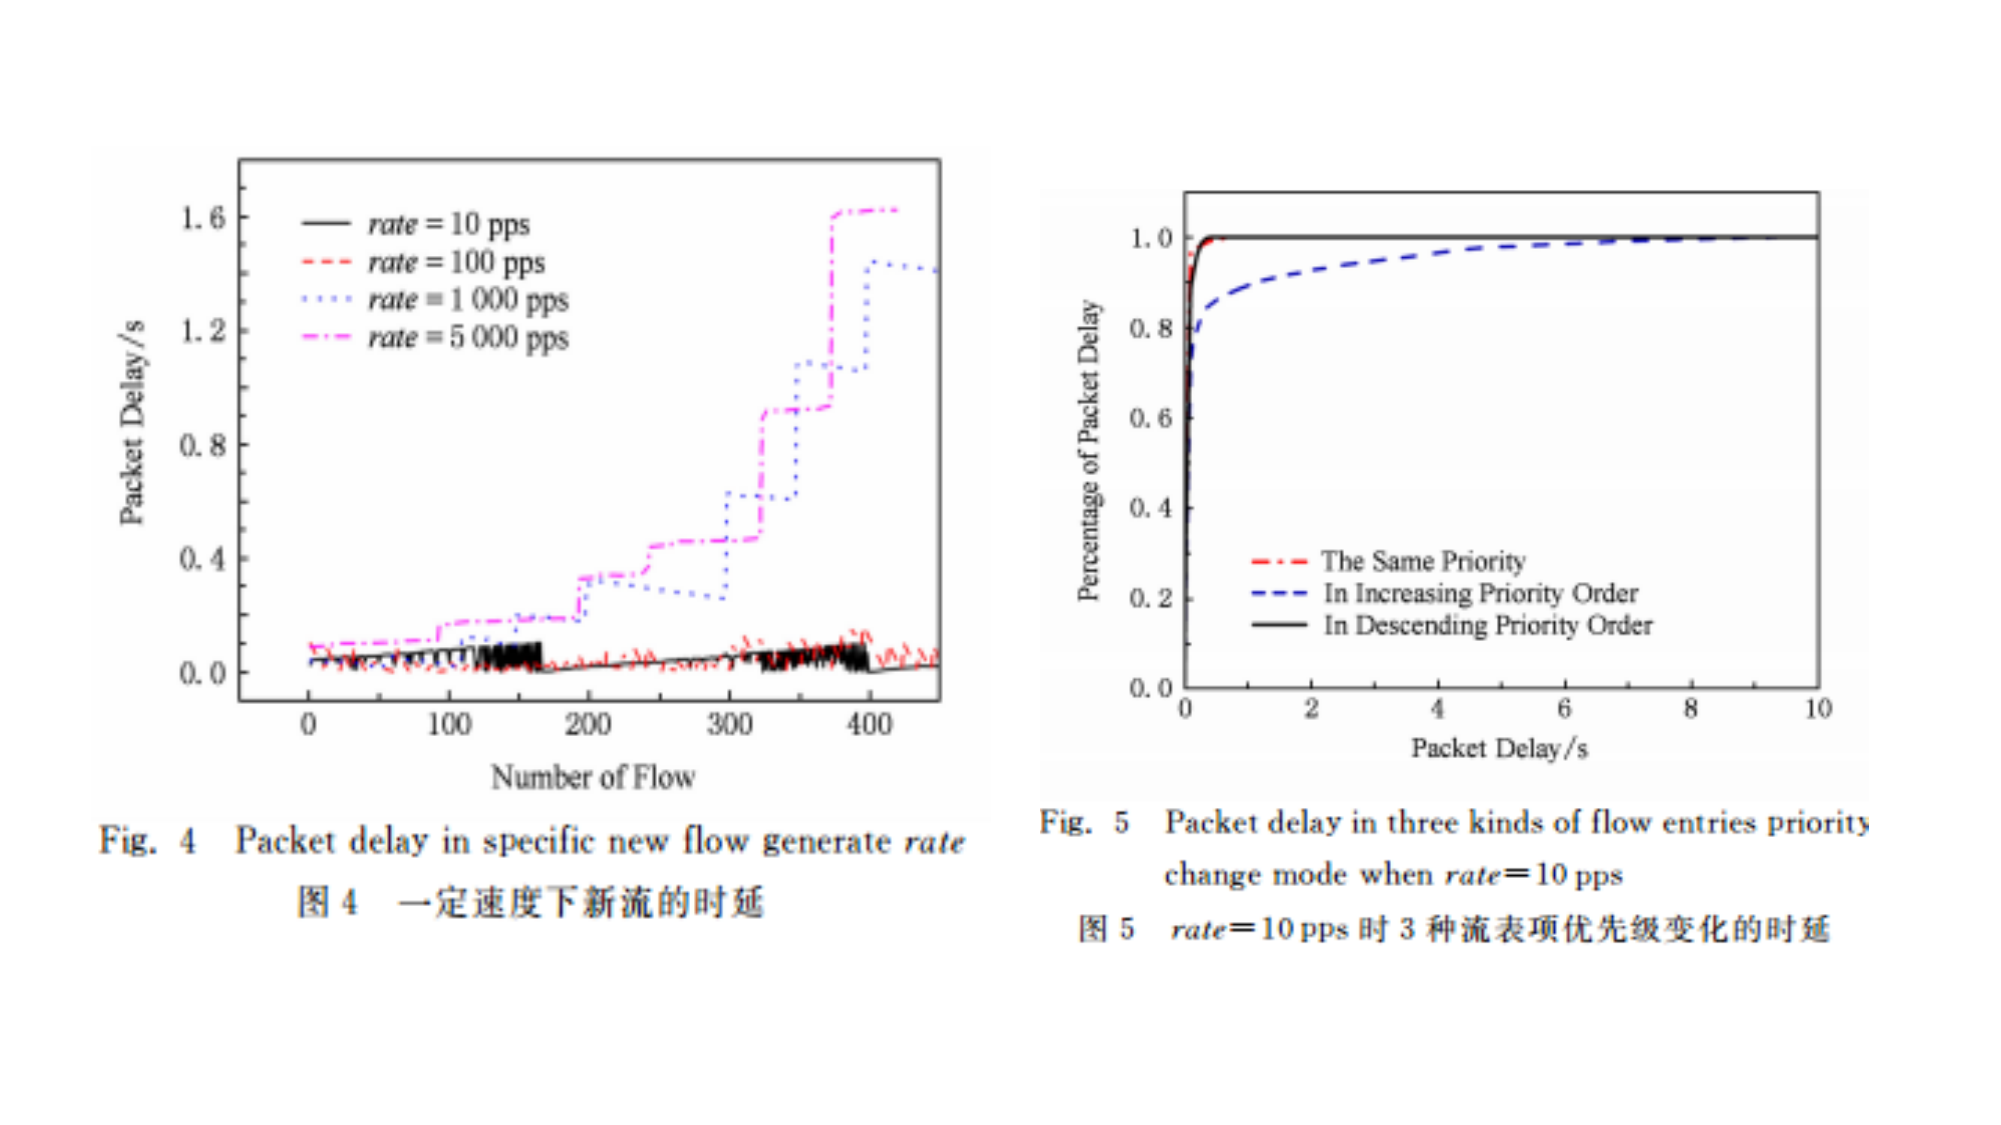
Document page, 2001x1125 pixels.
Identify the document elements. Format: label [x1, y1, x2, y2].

picture [91, 146, 991, 954]
picture [1040, 189, 1869, 954]
